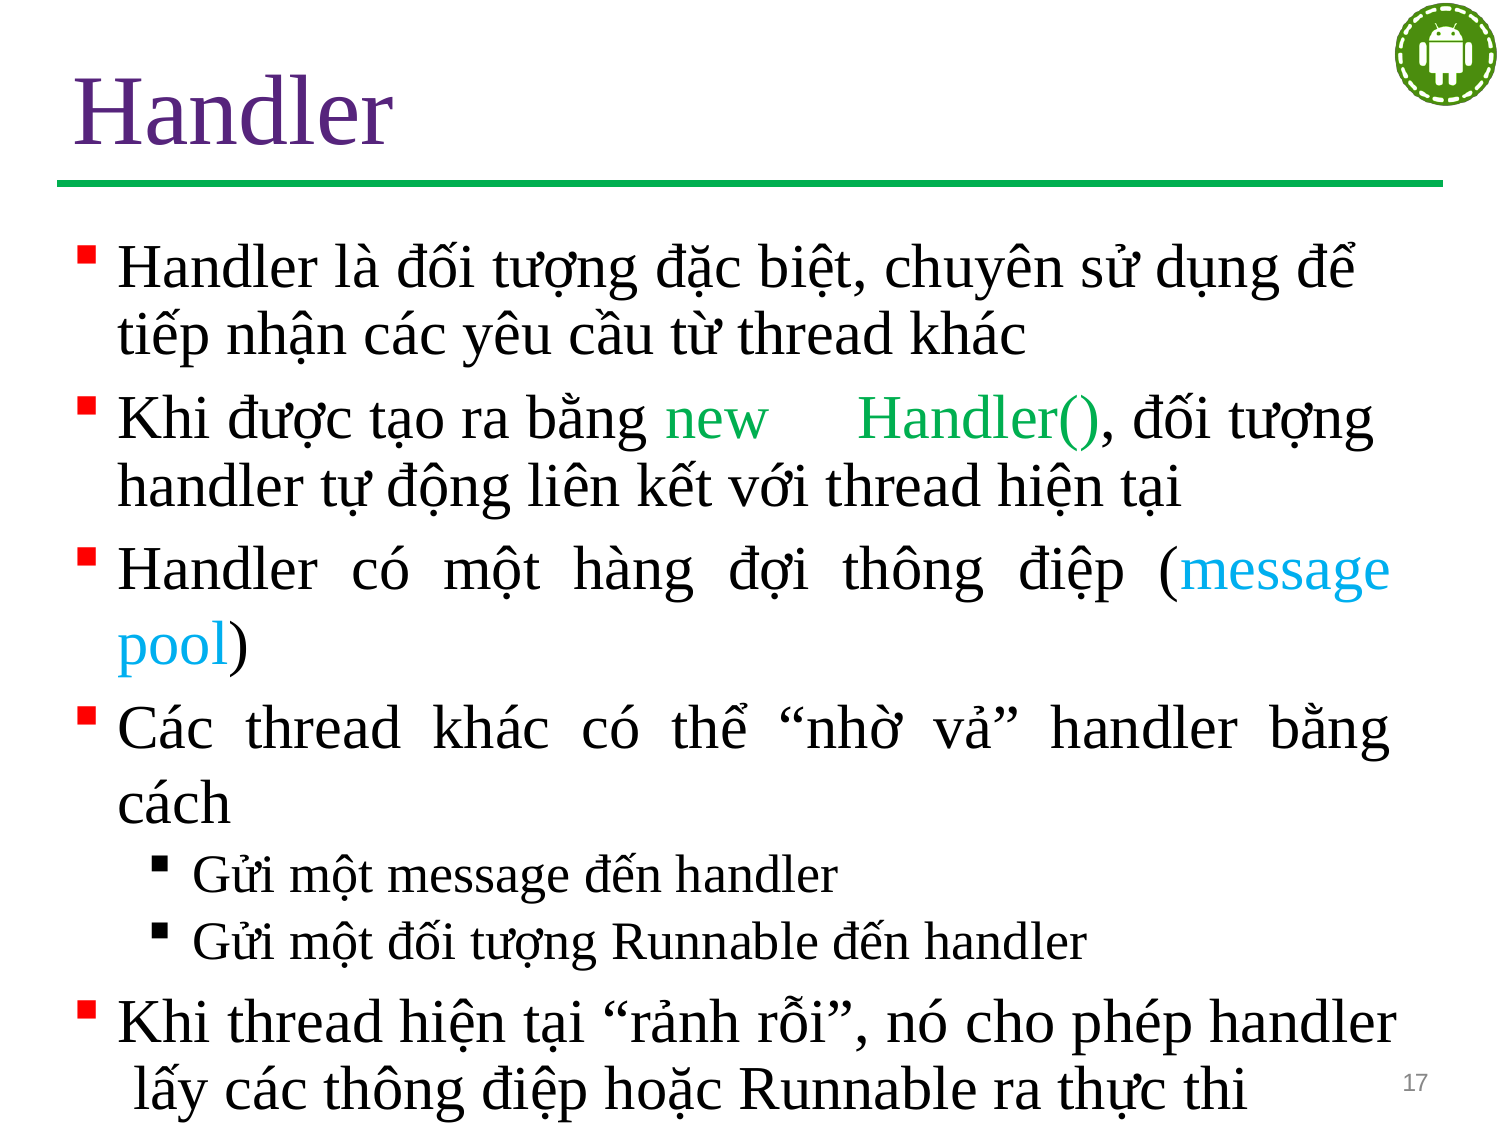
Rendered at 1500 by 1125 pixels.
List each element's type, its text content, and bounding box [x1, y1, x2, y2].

list Handler là đối tượng đặc biệt, chuyên sử dụng để tiếp nhận các yêu cầu từ thread khác Khi được tạo ra bằng new Handler(), đối tượng handler tự động liên kết với thread hiện tại Handler có một hàng đợi thông điệp (message pool) Các thread khác có thể “nhờ vả” handler bằng cách Gửi một message đến handler Gửi một đối tượng Runnable đến handler Khi thread hiện tại “rảnh rỗi”, nó cho phép handler lấy các thông điệp hoặc Runnable ra thực thi [61, 221, 1439, 1123]
picture [1391, 0, 1500, 109]
title Handler [70, 42, 397, 221]
